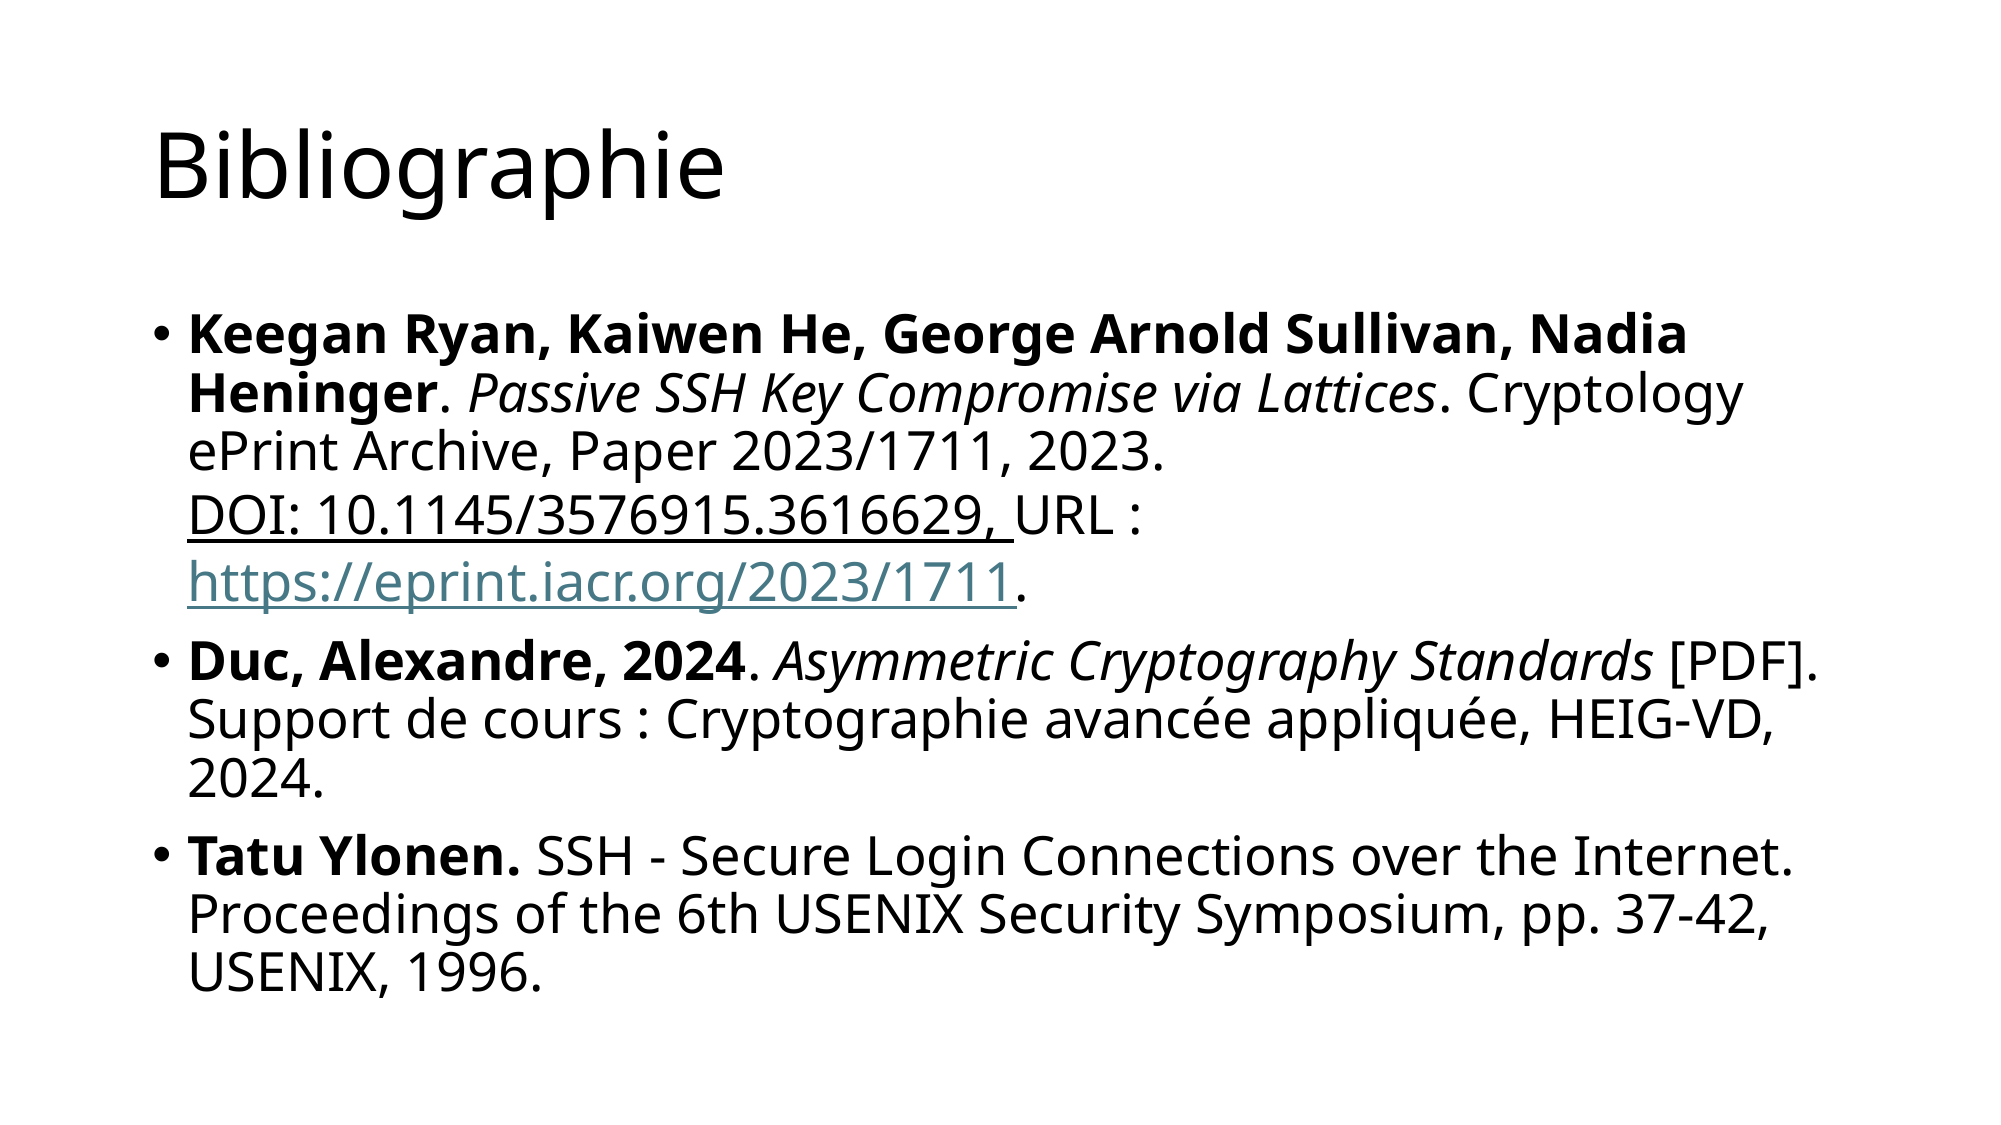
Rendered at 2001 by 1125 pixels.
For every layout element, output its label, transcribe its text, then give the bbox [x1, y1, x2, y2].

title Bibliographie [137, 59, 1863, 278]
list Keegan Ryan, Kaiwen He, George Arnold Sullivan, Nadia Heninger. Passive SSH Key Compromise via Lattices. Cryptology ePrint Archive, Paper 2023/1711, 2023. DOI: 10.1145/3576915.3616629, URL : https://eprint.iacr.org/2023/1711. Duc, Alexandre, 2024. Asymmetric Cryptography Standards [PDF]. Support de cours : Cryptographie avancée appliquée, HEIG-VD, 2024. Tatu Ylonen. SSH - Secure Login Connections over the Internet. Proceedings of the 6th USENIX Security Symposium, pp. 37-42, USENIX, 1996. [137, 299, 1863, 1014]
